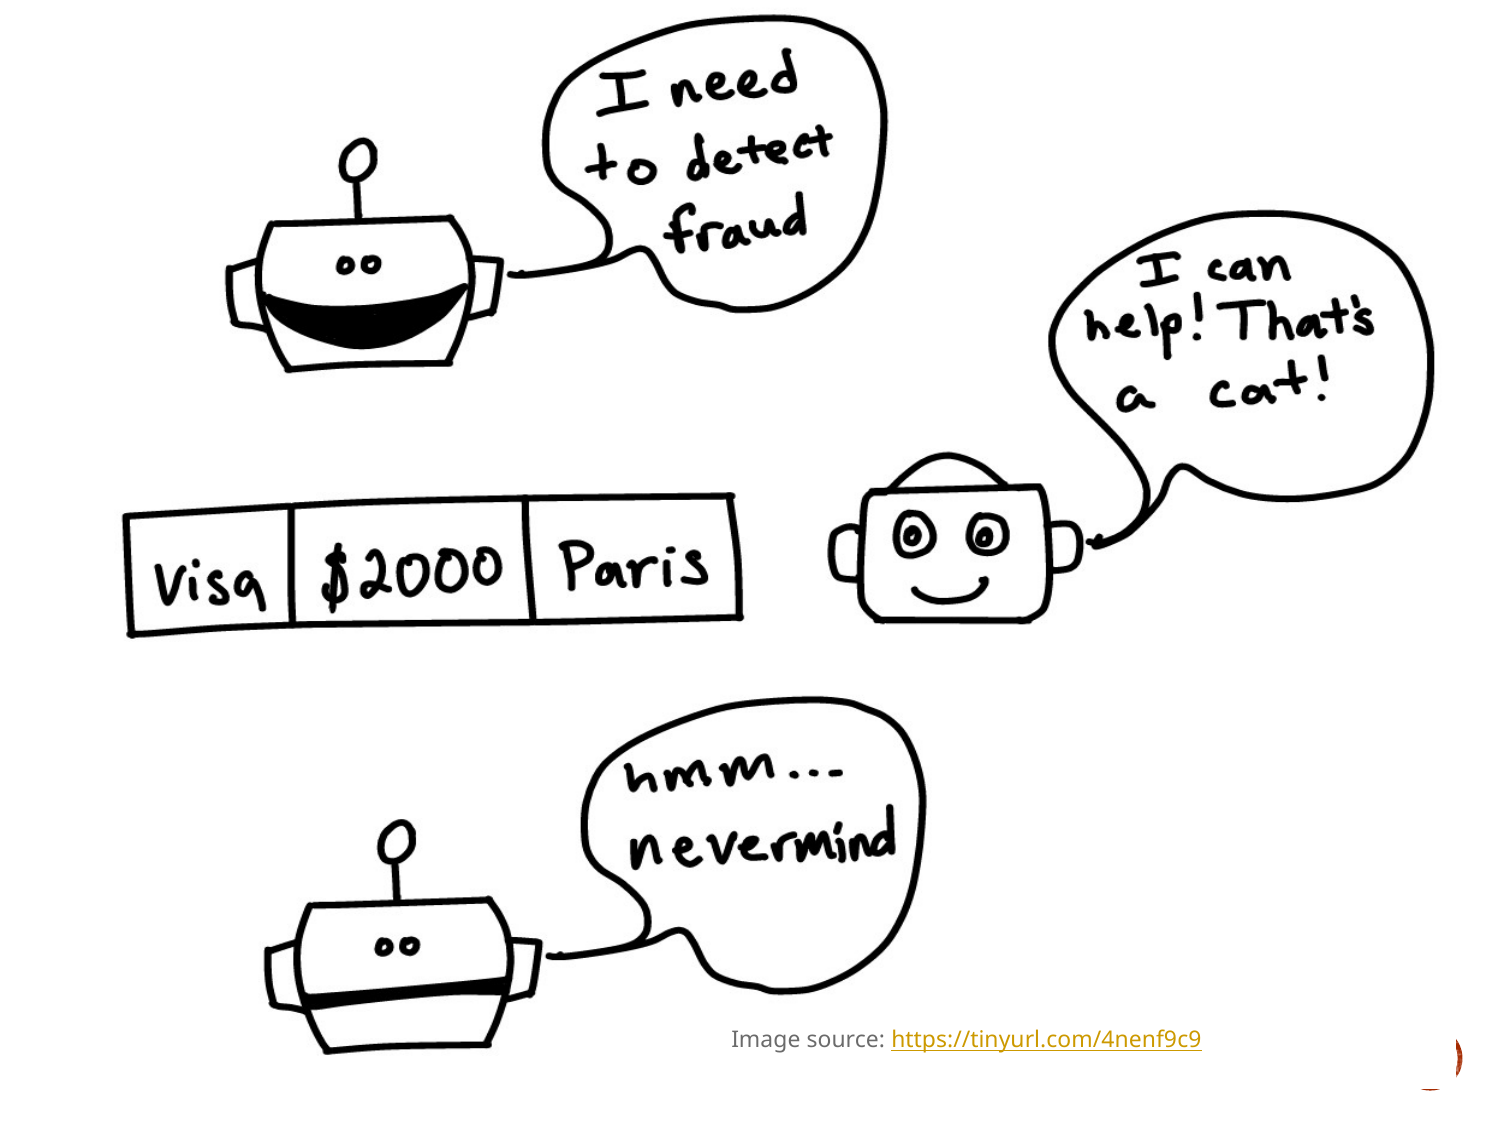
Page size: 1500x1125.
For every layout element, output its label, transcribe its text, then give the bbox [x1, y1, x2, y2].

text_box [51, 4, 1452, 1086]
slide_number 9 [1456, 1028, 1471, 1089]
